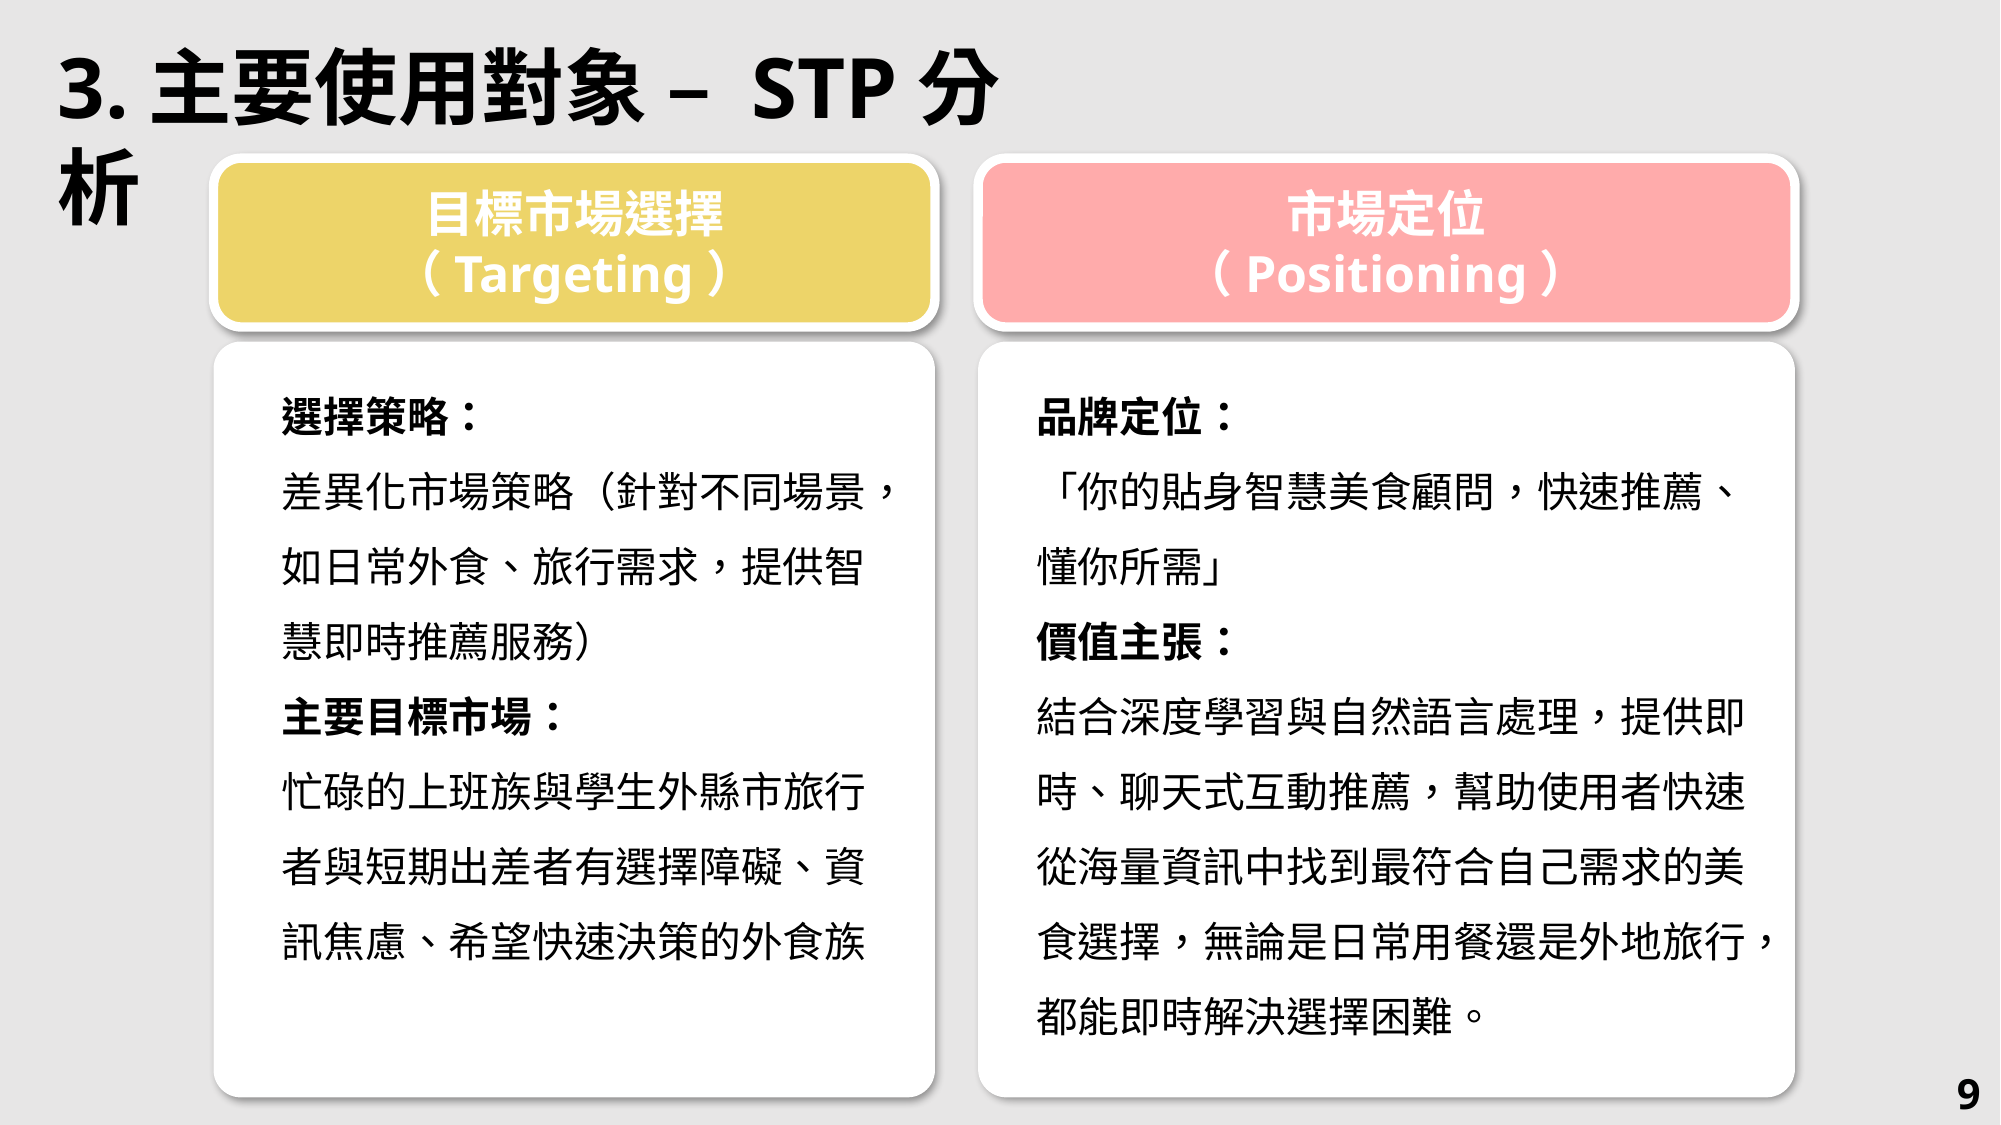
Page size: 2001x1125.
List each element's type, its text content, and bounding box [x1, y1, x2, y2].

text_box 品牌定位： 「你的貼身智慧美食顧問，快速推薦、懂你所需」 價值主張： 結合深度學習與自然語言處理，提供即時、聊天式互動推薦，幫助使用者快速從海量資訊中找到最符合自己需求的美食選擇，無論是日常用餐還是外地旅行，都能即時解決選擇困難。 [1021, 358, 1795, 1049]
text_box [212, 340, 936, 1099]
text_box 市場定位 （Positioning） [976, 157, 1797, 329]
text_box 9 [1942, 1060, 2000, 1125]
text_box 選擇策略： 差異化市場策略（針對不同場景，如日常外食、旅行需求，提供智慧即時推薦服務） 主要目標市場： 忙碌的上班族與學生外縣市旅行者與短期出差者有選擇障礙、資訊焦慮、希望快速決策的外食族 [267, 358, 919, 974]
text_box 目標市場選擇 （Targeting） [212, 157, 936, 329]
text_box 人口變數 年齡：18-40歲為主（學生、上班族、年輕旅行者）地區：都市地區或外縣市旅行時職業：學生、上班族、旅遊者心理變數 生活步調快，重視效率與便利有選擇障礙，容易在眾多餐廳中猶豫不決科技接受度中高，樂於使用科技產品與聊天互動行為變數 外食頻率高，需要即時找到合適餐廳在旅行時尋找在地餐飲傾向依賴推薦或評論來快速決定餐廳喜歡或習慣使用即時互動式服務（如聊天機器人、推薦系統） [977, 340, 1797, 1099]
text_box 3.主要使用對象 – STP分析 [42, 27, 1092, 243]
